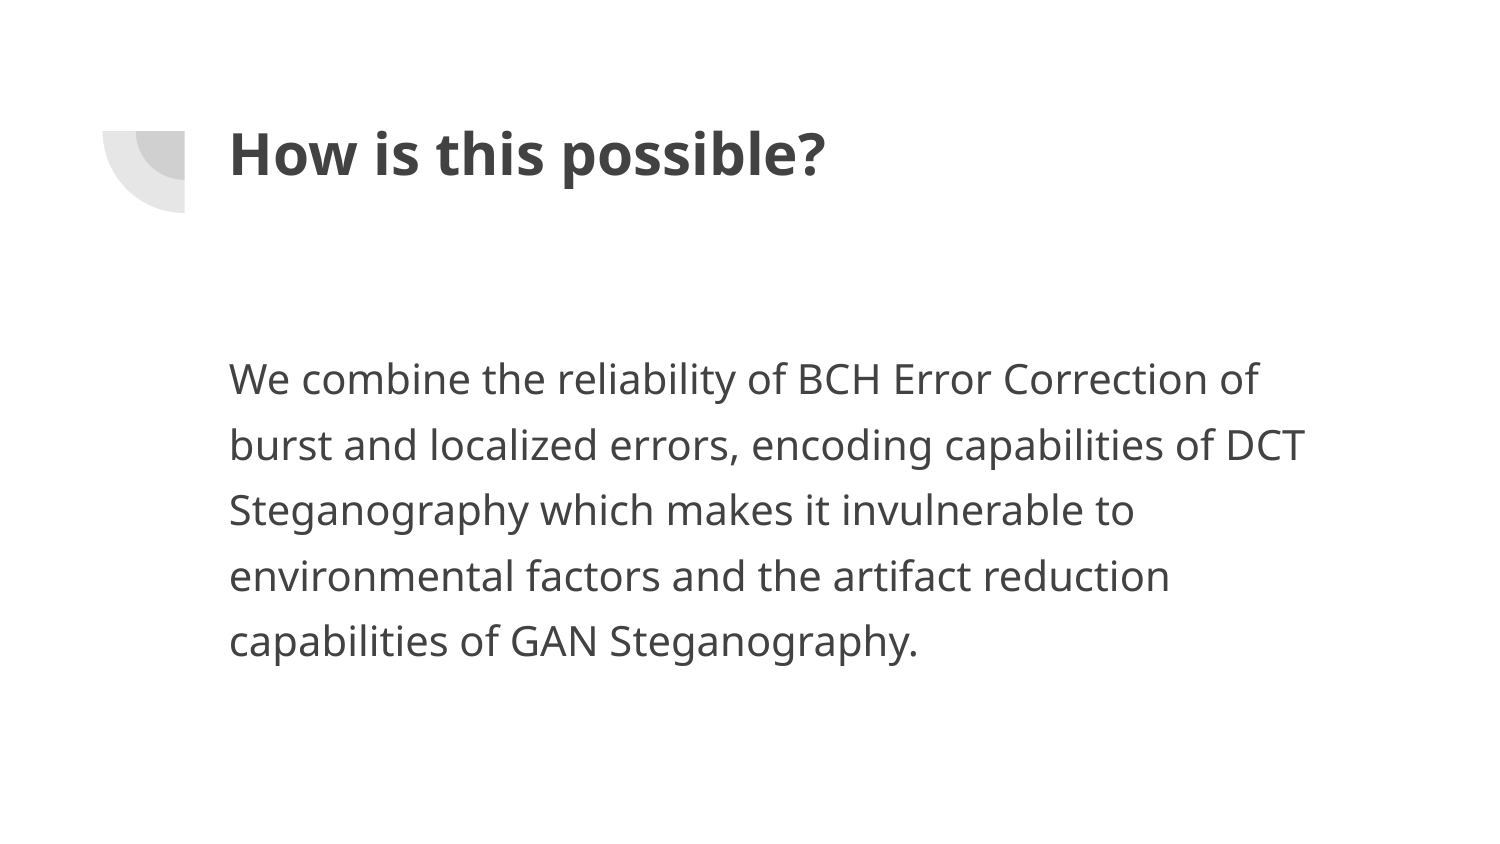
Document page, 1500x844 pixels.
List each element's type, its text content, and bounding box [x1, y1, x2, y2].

list We combine the reliability of BCH Error Correction of burst and localized errors, encoding capabilities of DCT Steganography which makes it invulnerable to environmental factors and the artifact reduction capabilities of GAN Steganography. [213, 326, 1368, 744]
title How is this possible? [213, 98, 1368, 263]
